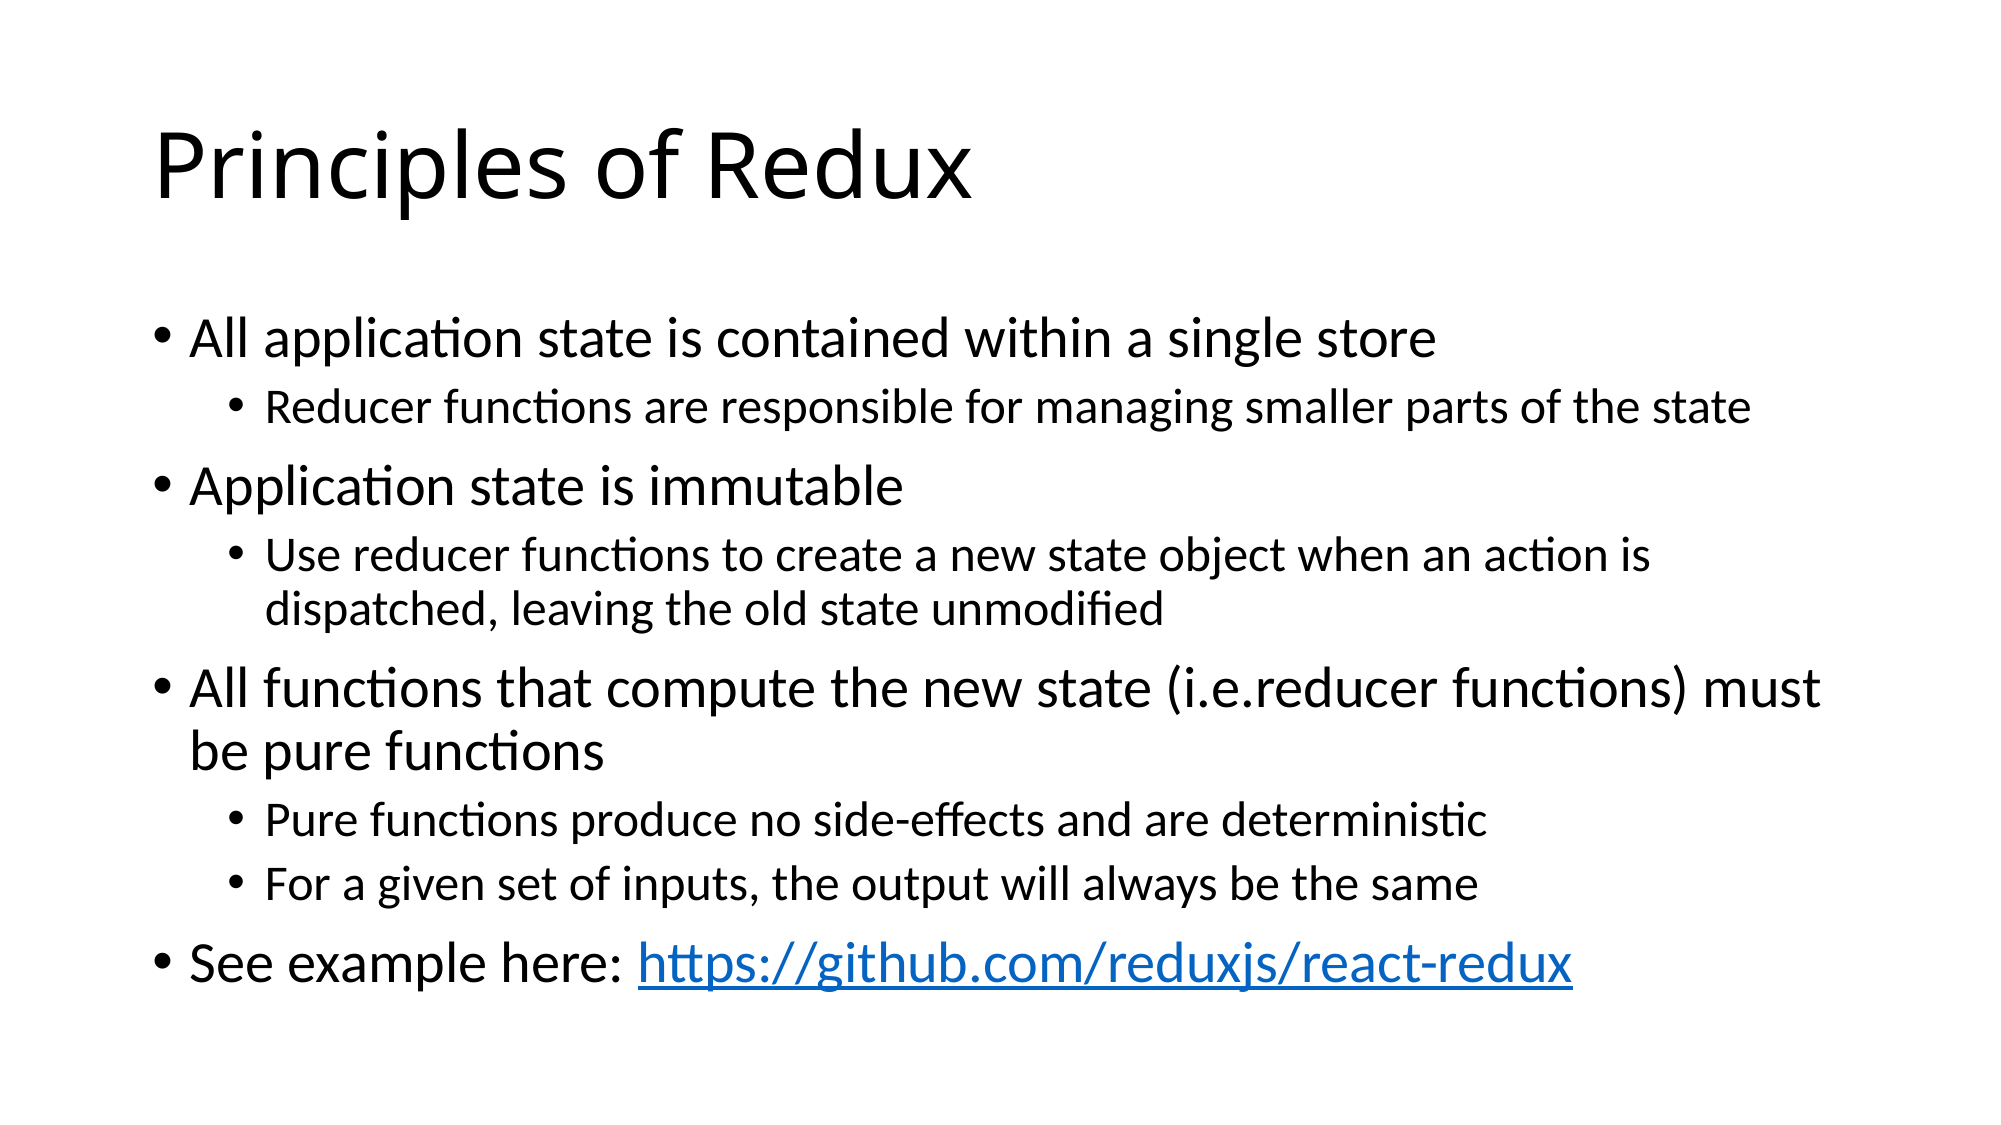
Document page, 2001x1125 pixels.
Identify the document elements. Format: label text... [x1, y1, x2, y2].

list All application state is contained within a single store Reducer functions are responsible for managing smaller parts of the state Application state is immutable Use reducer functions to create a new state object when an action is dispatched, leaving the old state unmodified All functions that compute the new state (i.e.reducer functions) must be pure functions Pure functions produce no side-effects and are deterministic For a given set of inputs, the output will always be the same See example here: https://github.com/reduxjs/react-redux [137, 299, 1863, 1014]
title Principles of Redux [137, 59, 1863, 278]
